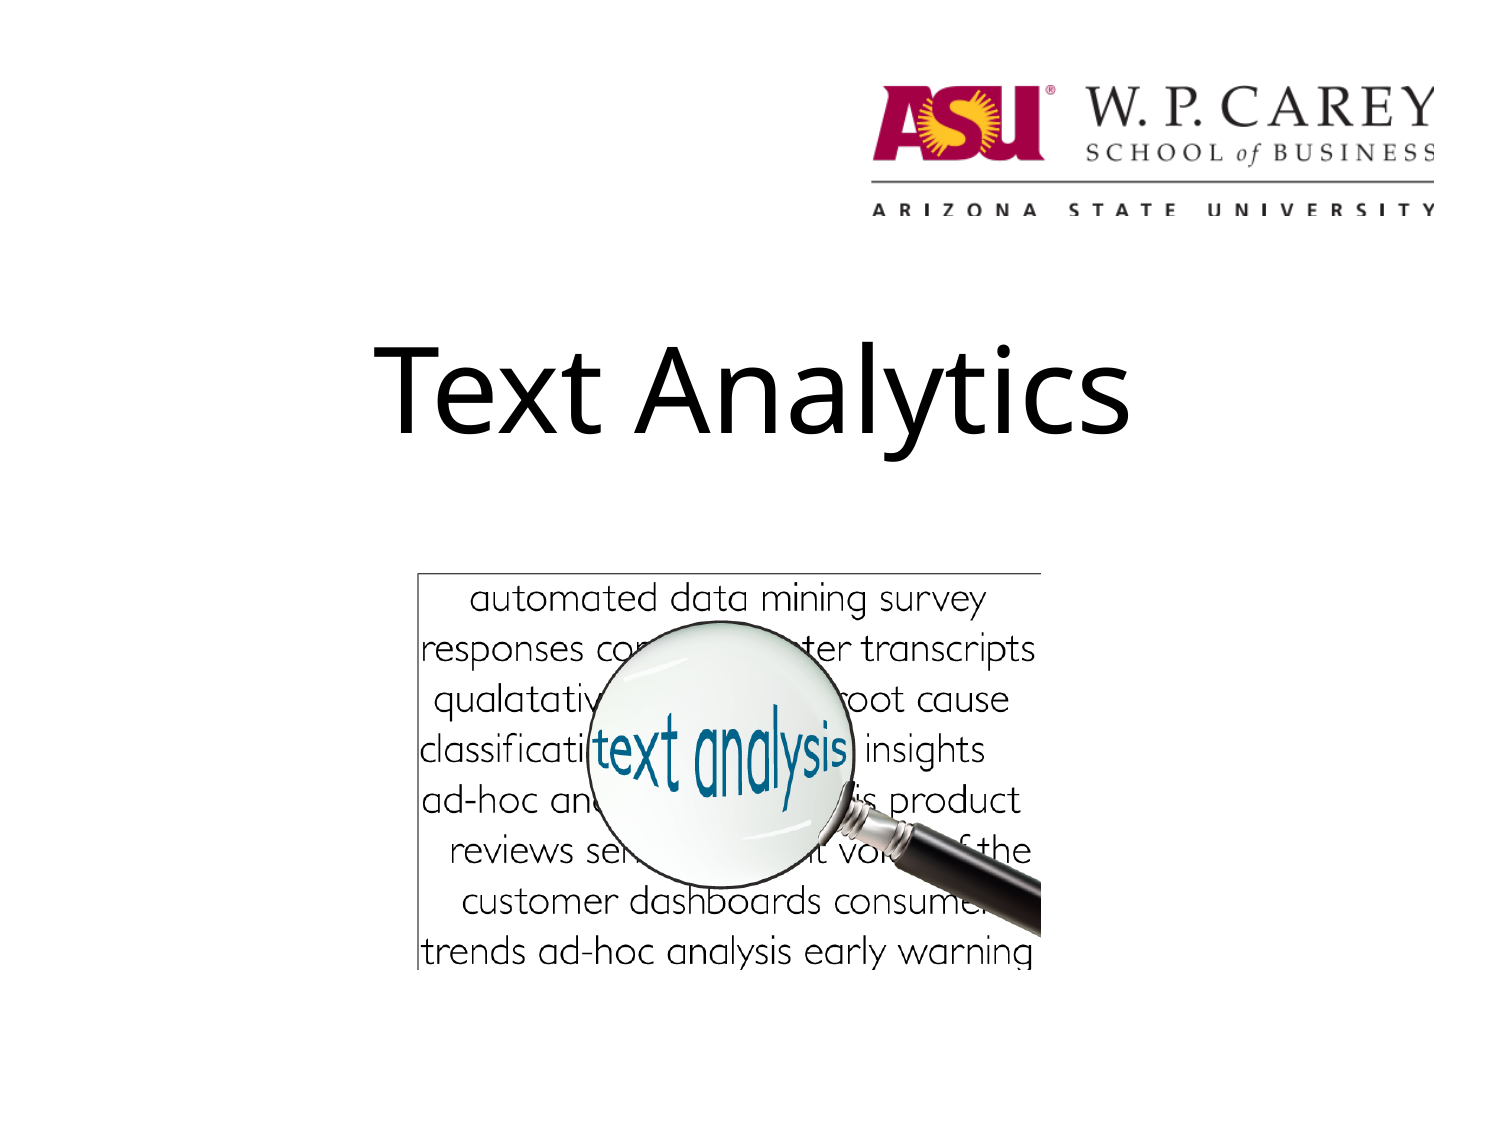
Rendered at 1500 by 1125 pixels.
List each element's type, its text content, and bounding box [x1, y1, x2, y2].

picture [417, 573, 1041, 971]
title Text Analytics [74, 321, 1434, 468]
picture [871, 85, 1434, 216]
